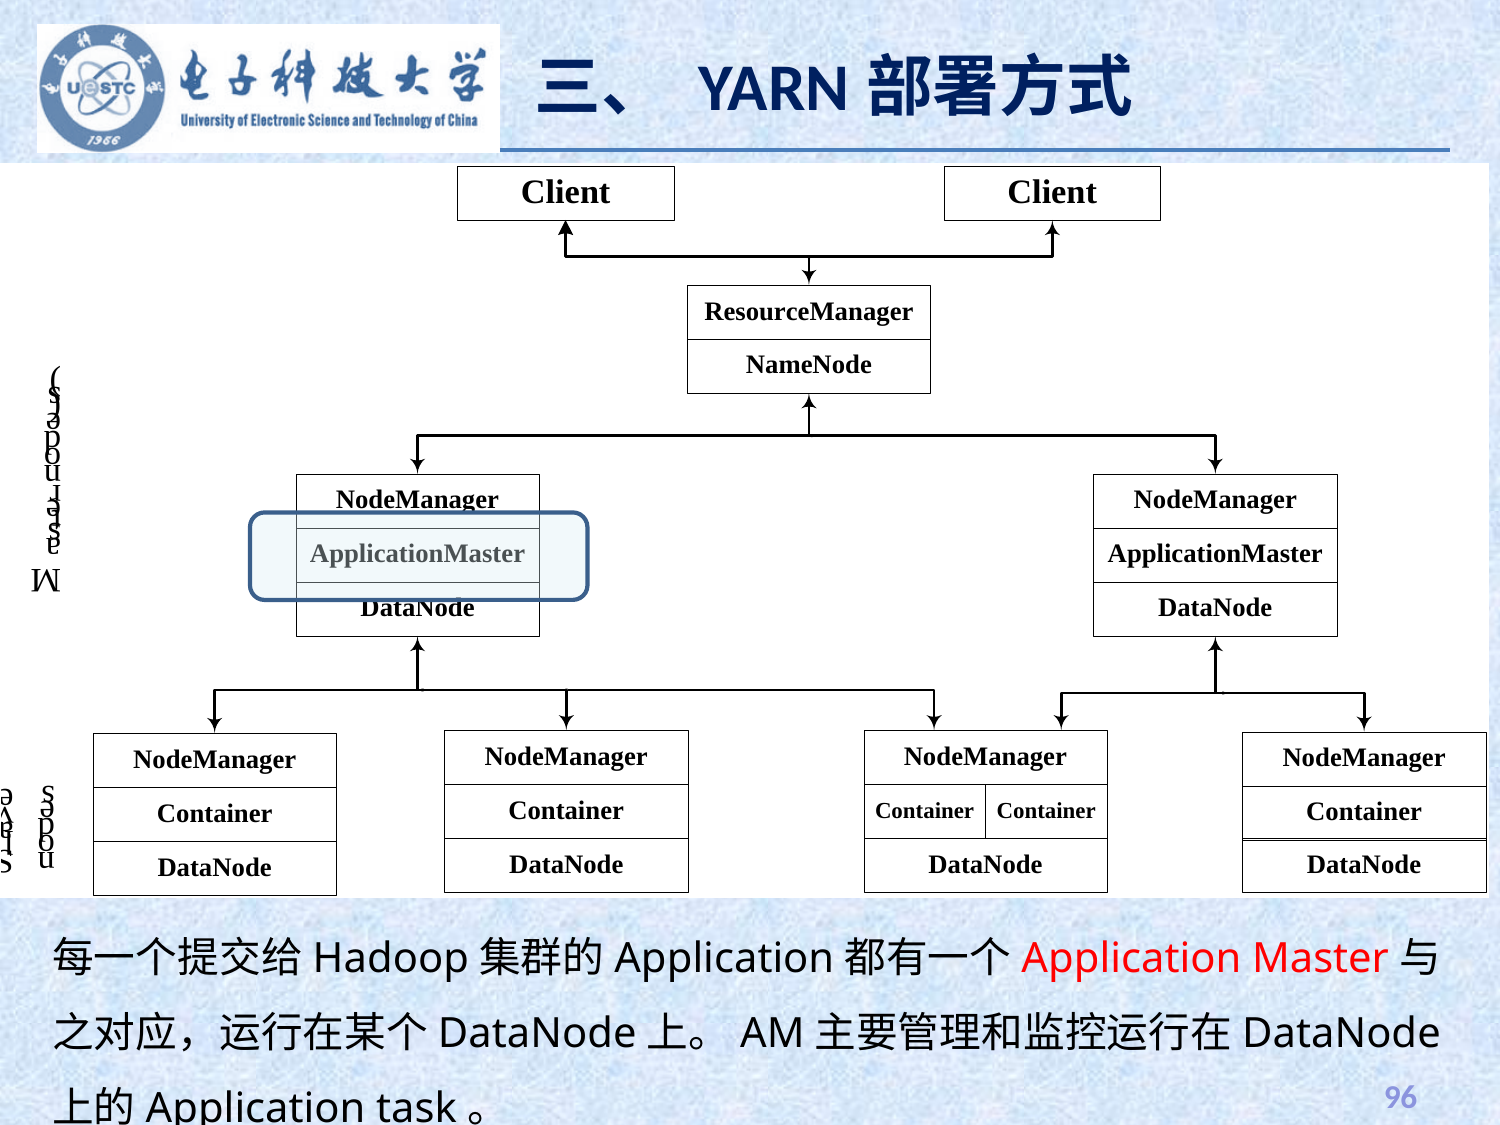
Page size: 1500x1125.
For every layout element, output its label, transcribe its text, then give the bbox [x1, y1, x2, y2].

text_box 每一个提交给Hadoop集群的Application都有一个Application Master与之对应，运行在某个DataNode上。AM主要管理和监控运行在DataNode上的Application task。 [37, 905, 1490, 1125]
picture [0, 0, 1500, 1125]
text_box 三、 YARN部署方式 [519, 36, 1433, 131]
